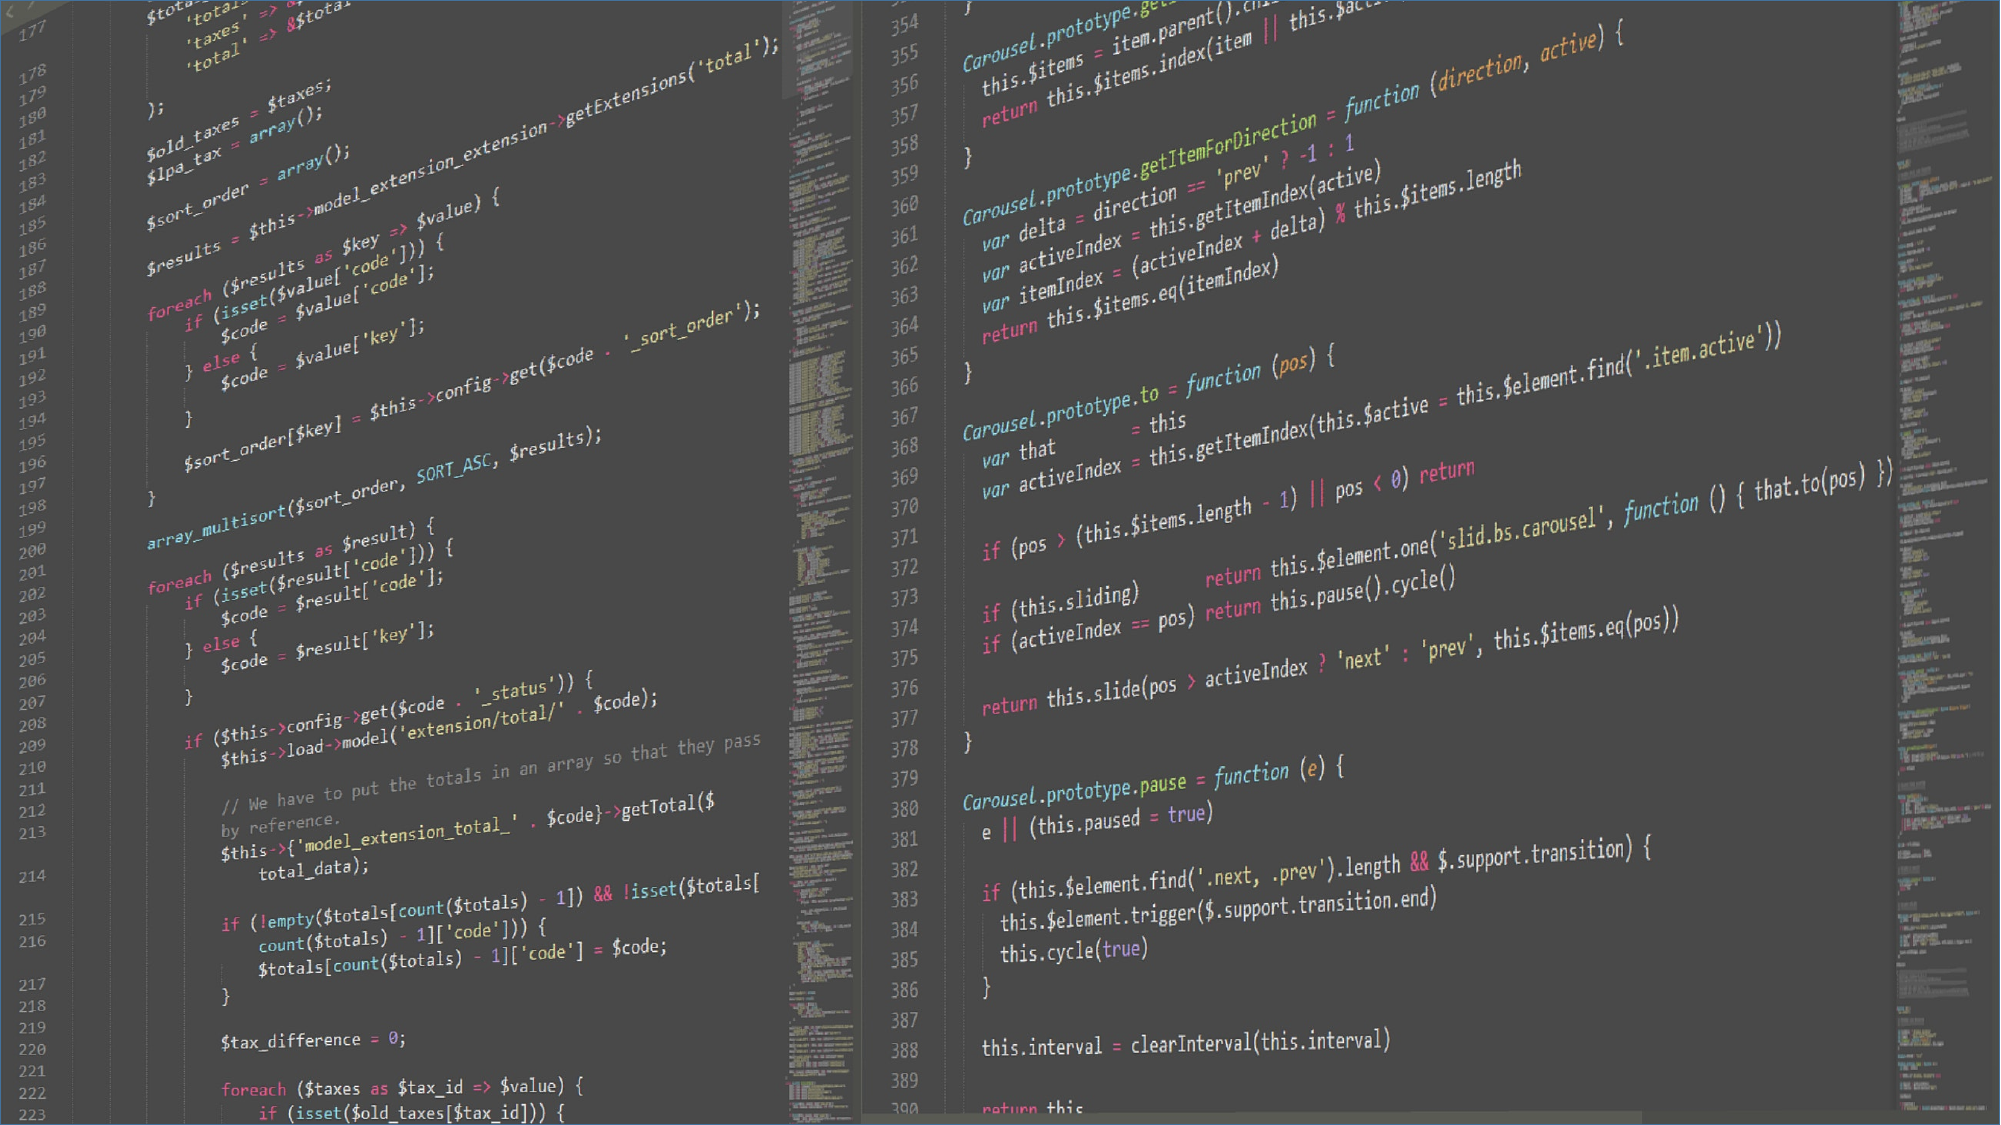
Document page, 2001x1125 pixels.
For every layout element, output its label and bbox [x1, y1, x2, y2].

text_box [0, 0, 2000, 1125]
